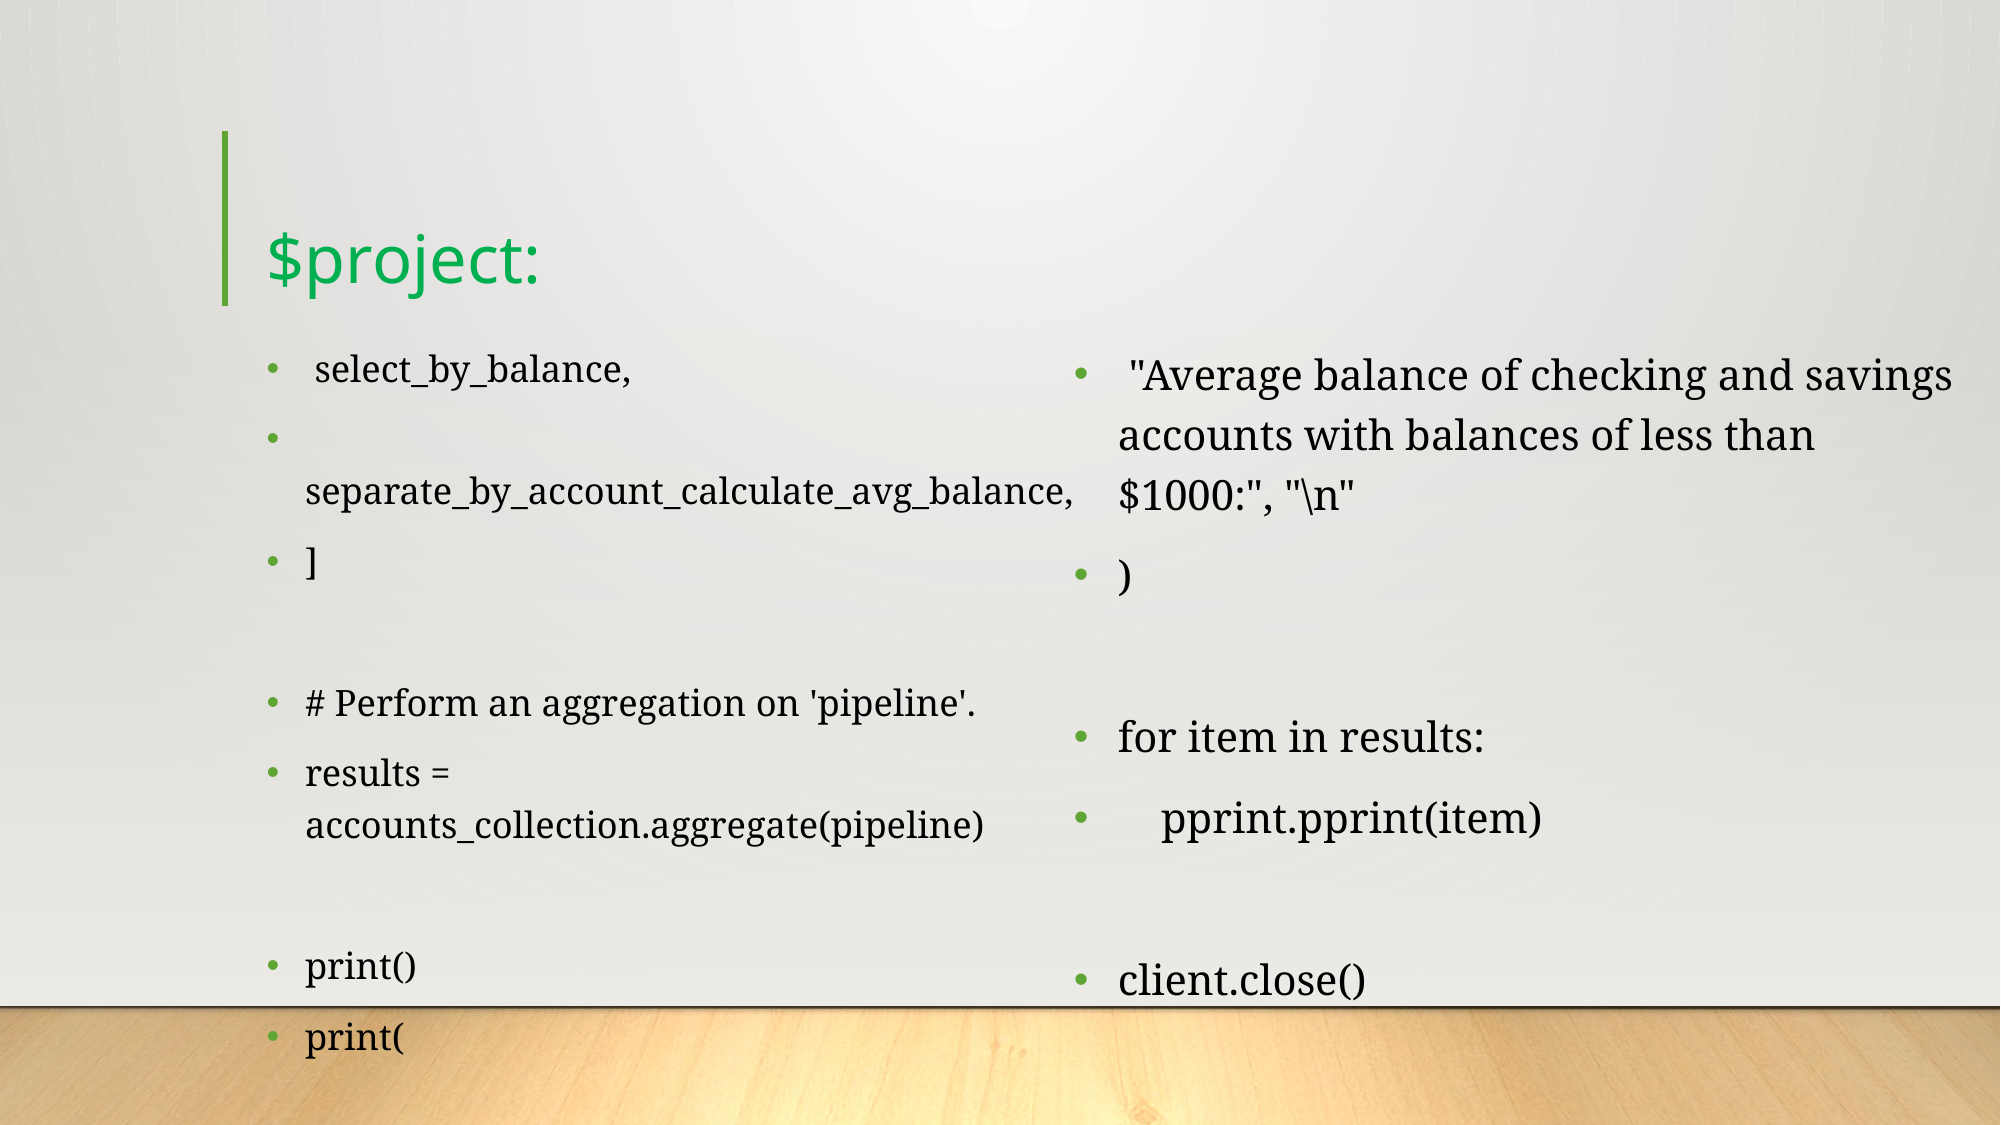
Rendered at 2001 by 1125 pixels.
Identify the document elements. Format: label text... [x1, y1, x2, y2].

picture [0, 1006, 2000, 1125]
list "Average balance of checking and savings accounts with balances of less than $1000:", "\n" ) for item in results: pprint.pprint(item) client.close() [1058, 330, 1982, 1019]
list select_by_balance, separate_by_account_calculate_avg_balance, ] # Perform an aggregation on 'pipeline'. results = accounts_collection.aggregate(pipeline) print() print( [251, 329, 1098, 1073]
title $project: [251, 132, 1814, 306]
